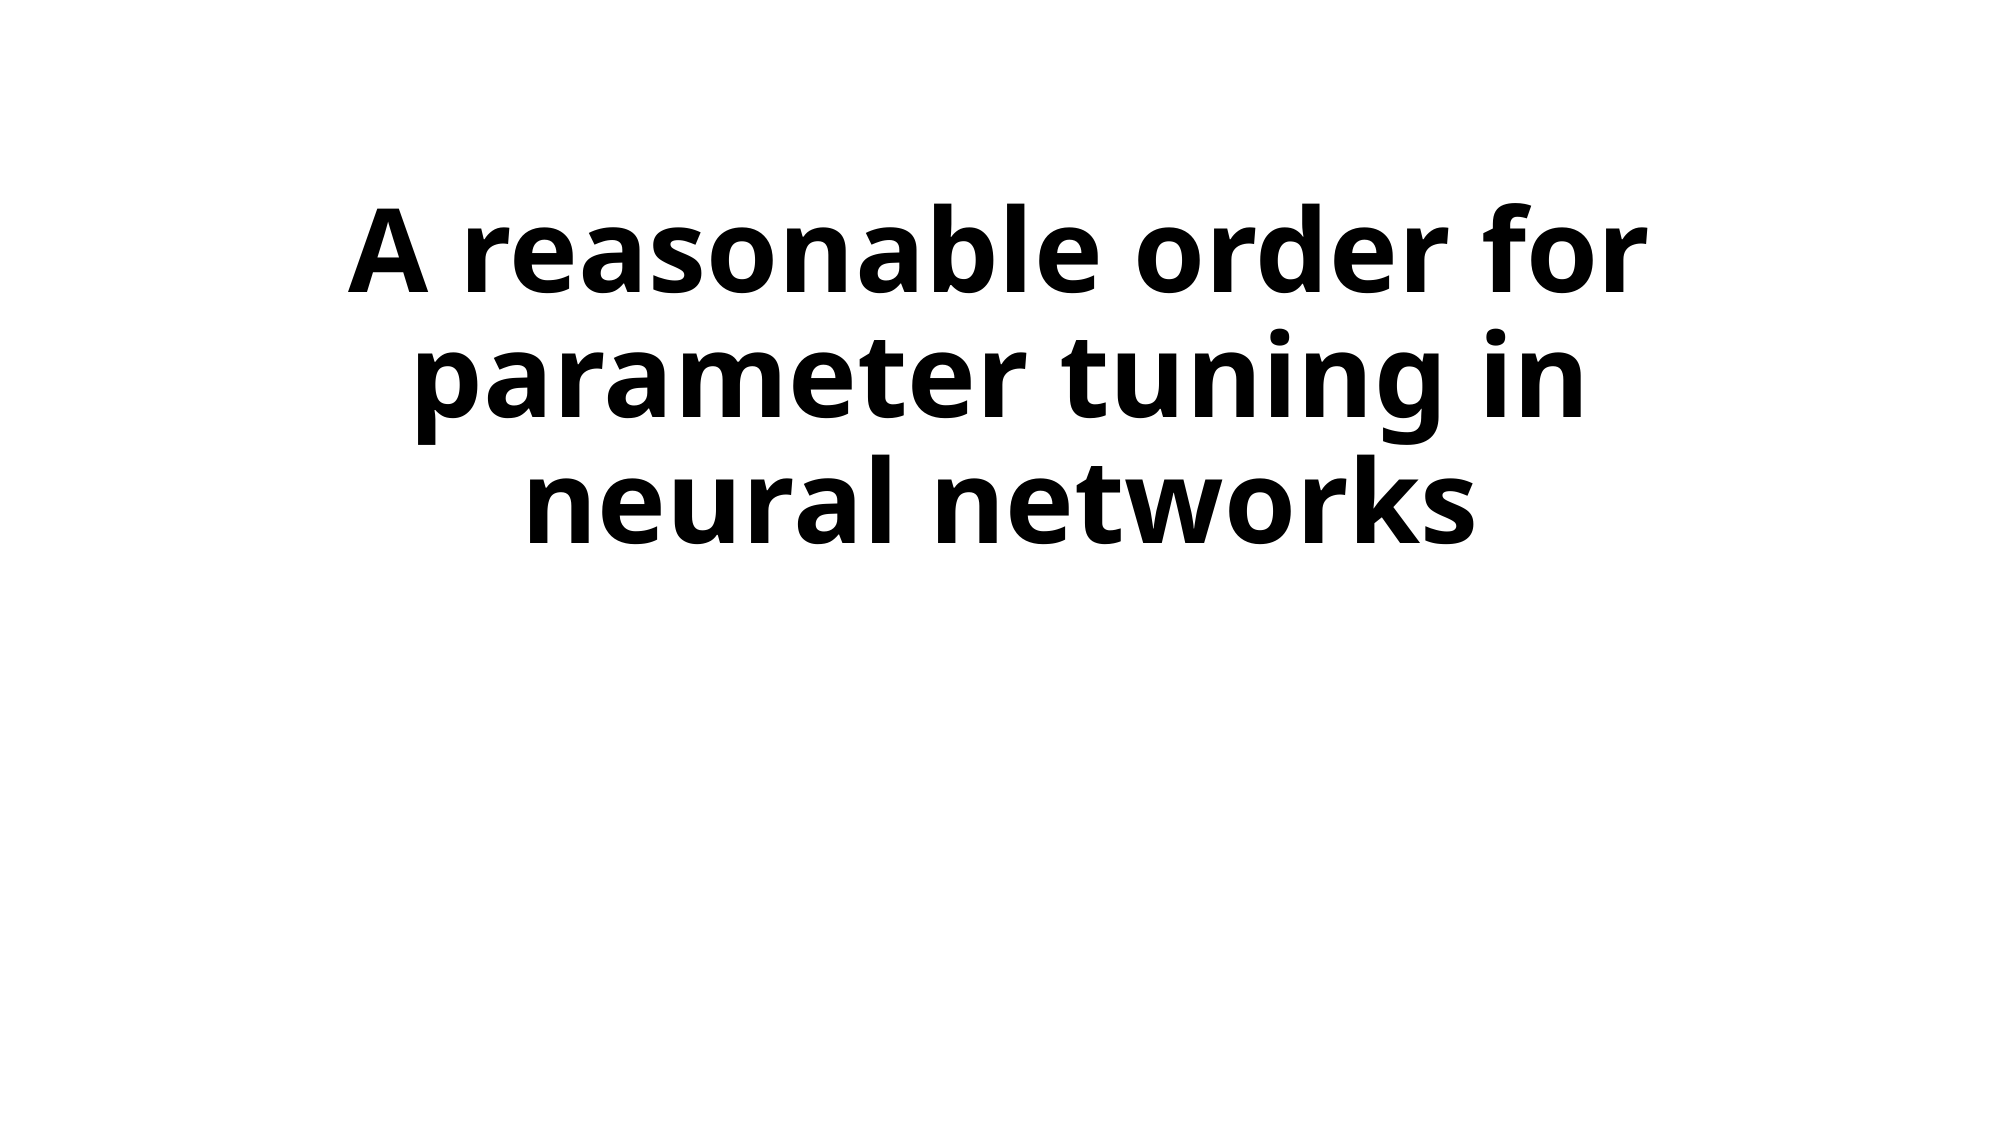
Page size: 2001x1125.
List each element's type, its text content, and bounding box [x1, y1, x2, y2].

title A reasonable order for parameter tuning in neural networks [249, 184, 1750, 576]
